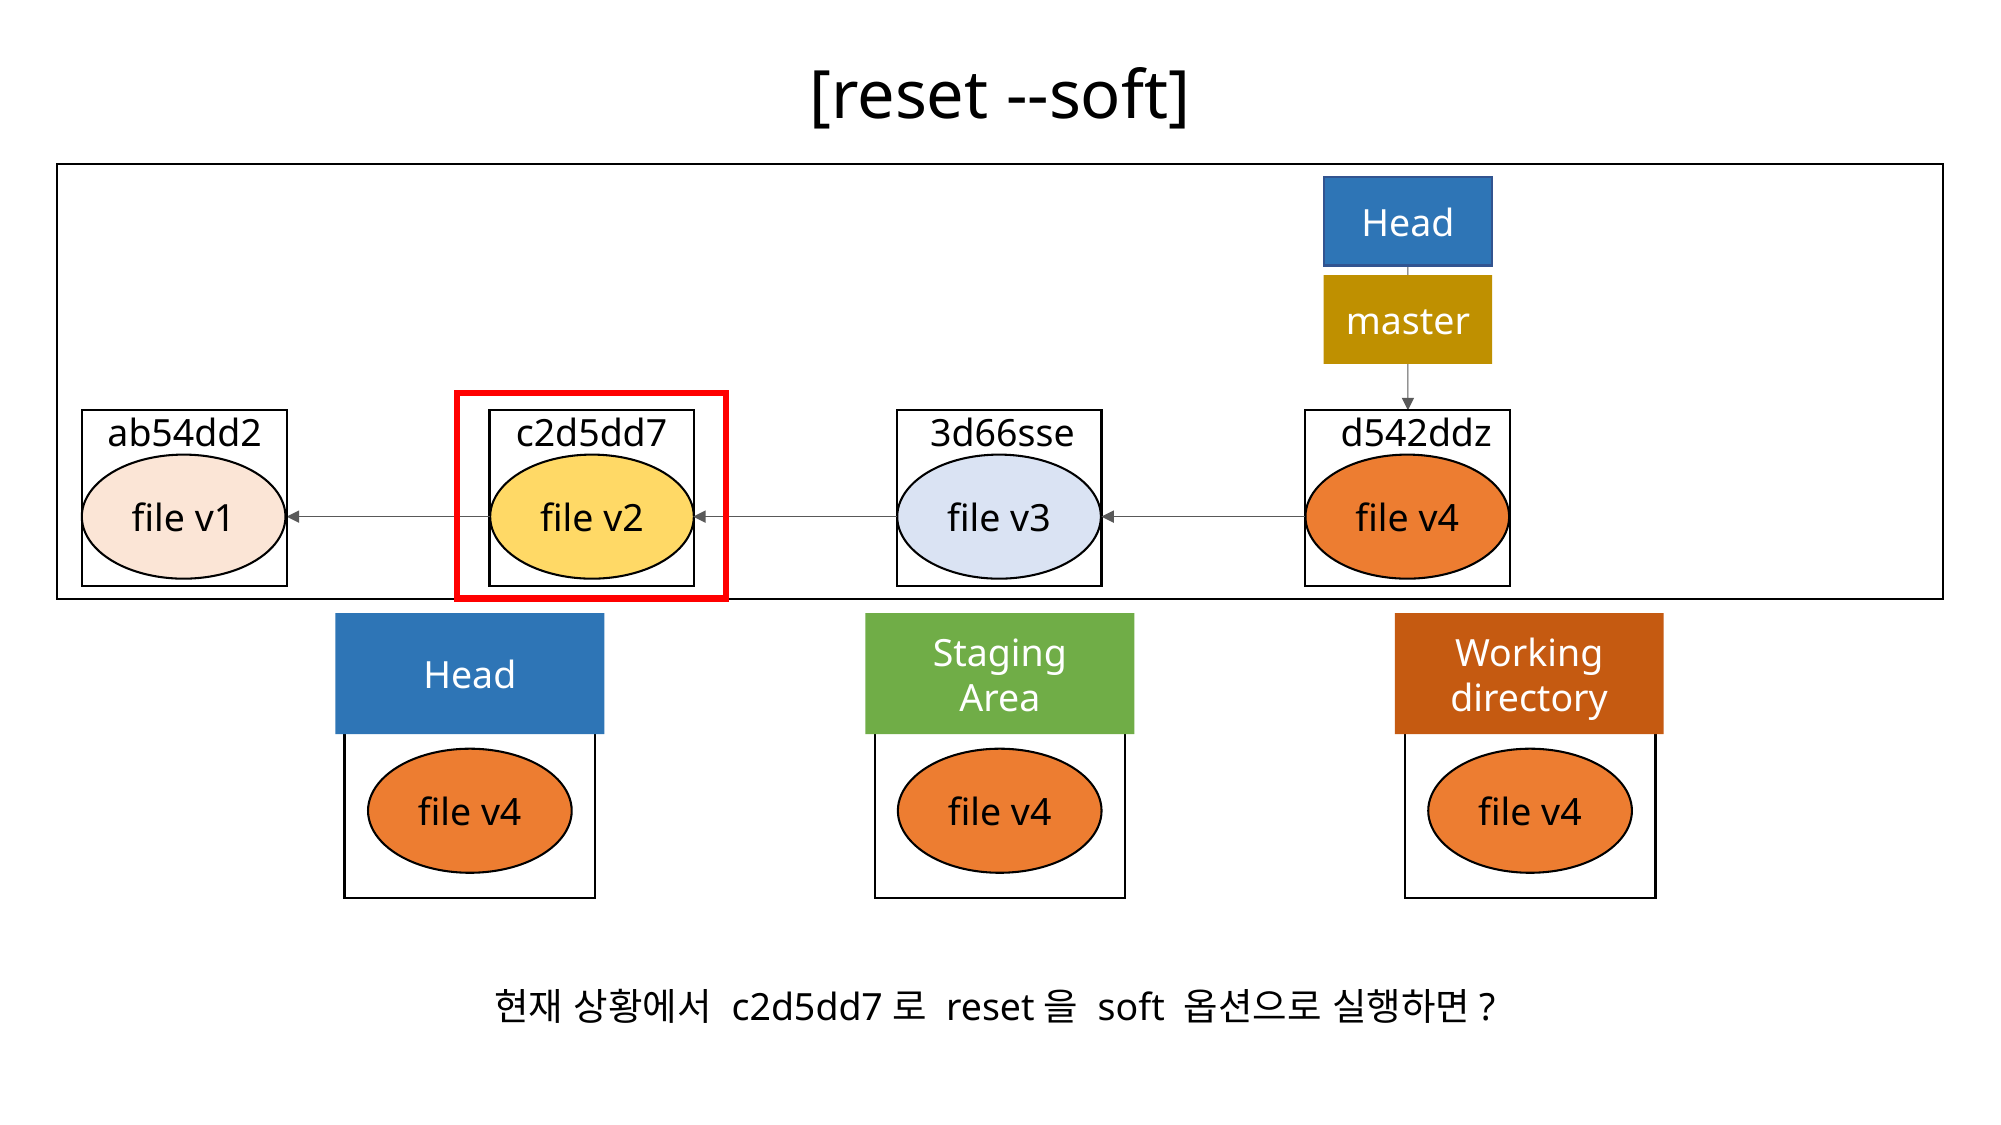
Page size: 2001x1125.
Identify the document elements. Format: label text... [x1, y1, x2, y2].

text_box file v3 [896, 453, 1102, 580]
text_box Working directory [1394, 612, 1665, 735]
text_box file v4 [896, 747, 1103, 874]
text_box Staging Area [864, 612, 1135, 735]
text_box Head [1323, 176, 1493, 267]
text_box [1462, 409, 1511, 513]
text_box file v4 [1427, 747, 1633, 874]
text_box [1404, 735, 1657, 899]
text_box d542ddz [1325, 401, 1507, 462]
text_box Head [334, 612, 605, 735]
text_box [874, 735, 1126, 899]
text_box [456, 392, 727, 600]
text_box master [1408, 274, 1493, 365]
text_box [896, 409, 944, 508]
text_box file v4 [1304, 453, 1511, 580]
text_box [1054, 409, 1103, 515]
text_box [343, 735, 596, 899]
text_box 3d66sse [915, 401, 1090, 462]
text_box [56, 163, 1944, 600]
text_box file v4 [366, 747, 573, 874]
text_box master [1323, 274, 1407, 365]
text_box [reset --soft] [794, 45, 1206, 140]
text_box [1304, 409, 1353, 510]
text_box [1304, 521, 1511, 587]
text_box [81, 401, 287, 587]
text_box [896, 518, 1103, 587]
text_box 현재 상황에서 c2d5dd7로 reset을 soft 옵션으로 실행하면? [479, 975, 1521, 1036]
